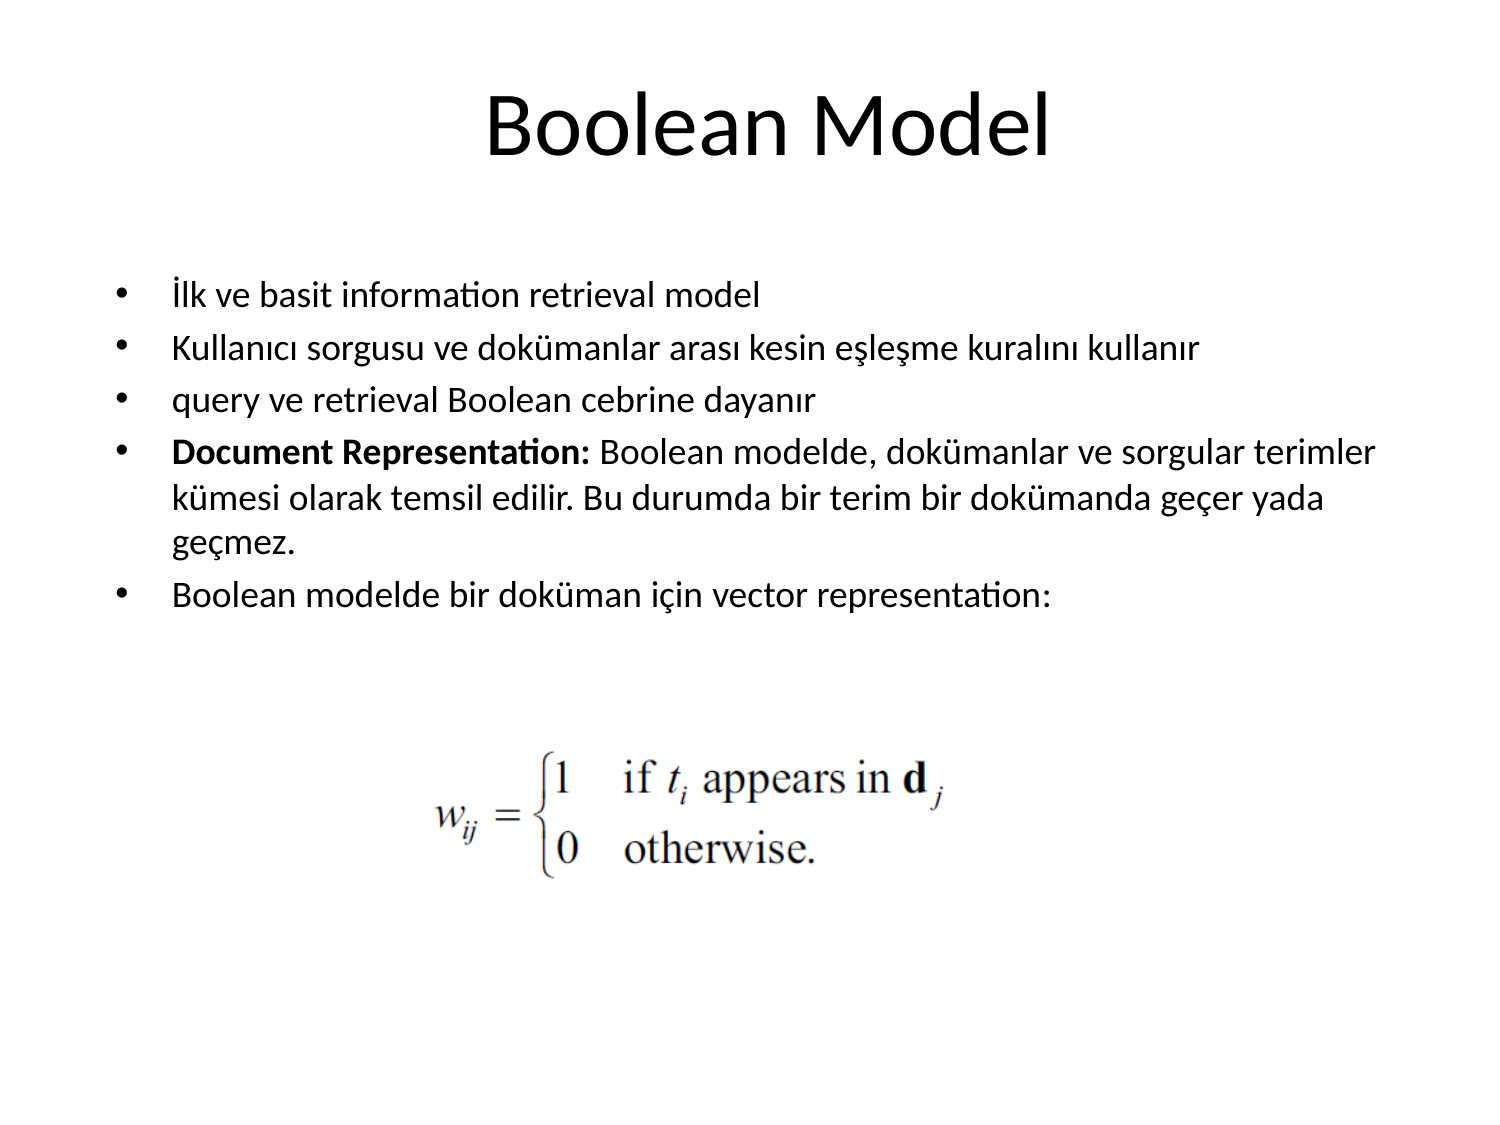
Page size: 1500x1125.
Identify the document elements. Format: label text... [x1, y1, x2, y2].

title Boolean Model [100, 37, 1438, 200]
picture [430, 739, 954, 881]
list İlk ve basit information retrieval model Kullanıcı sorgusu ve dokümanlar arası kesin eşleşme kuralını kullanır query ve retrieval Boolean cebrine dayanır Document Representation: Boolean modelde, dokümanlar ve sorgular terimler kümesi olarak temsil edilir. Bu durumda bir terim bir dokümanda geçer yada geçmez. Boolean modelde bir doküman için vector representation: [100, 262, 1438, 1000]
